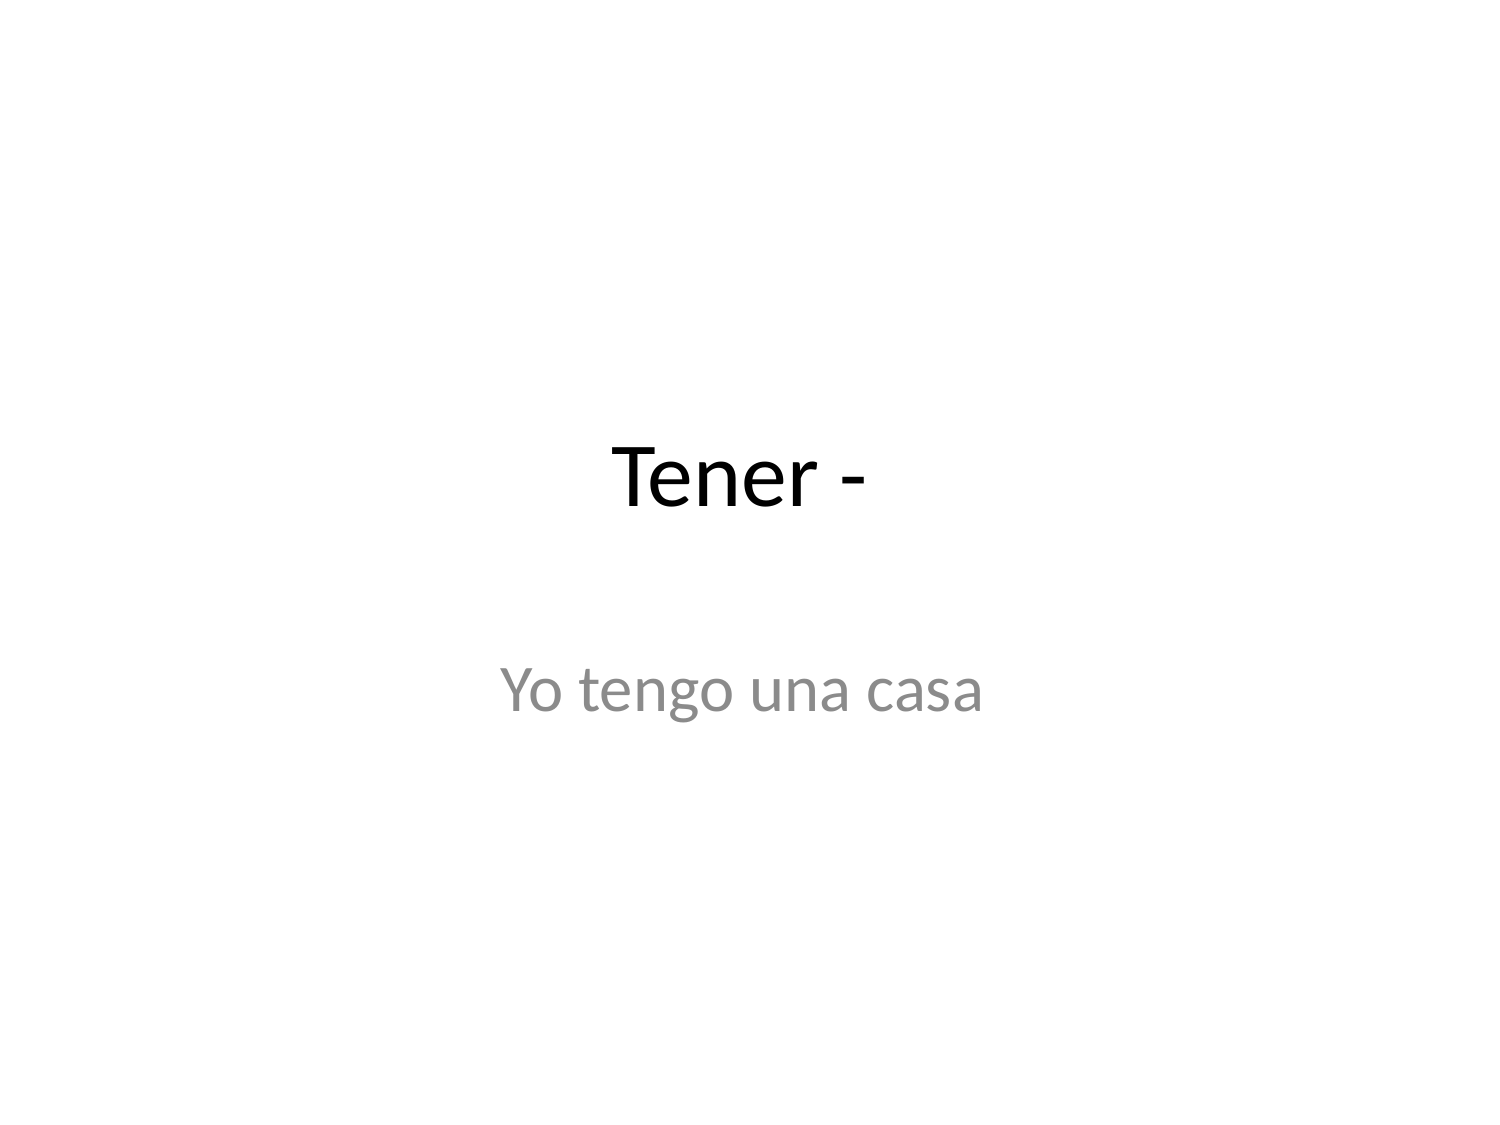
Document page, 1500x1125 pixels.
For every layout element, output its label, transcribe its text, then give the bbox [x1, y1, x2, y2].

title Tener - [112, 349, 1388, 591]
subtitle Yo tengo una casa [225, 637, 1275, 925]
